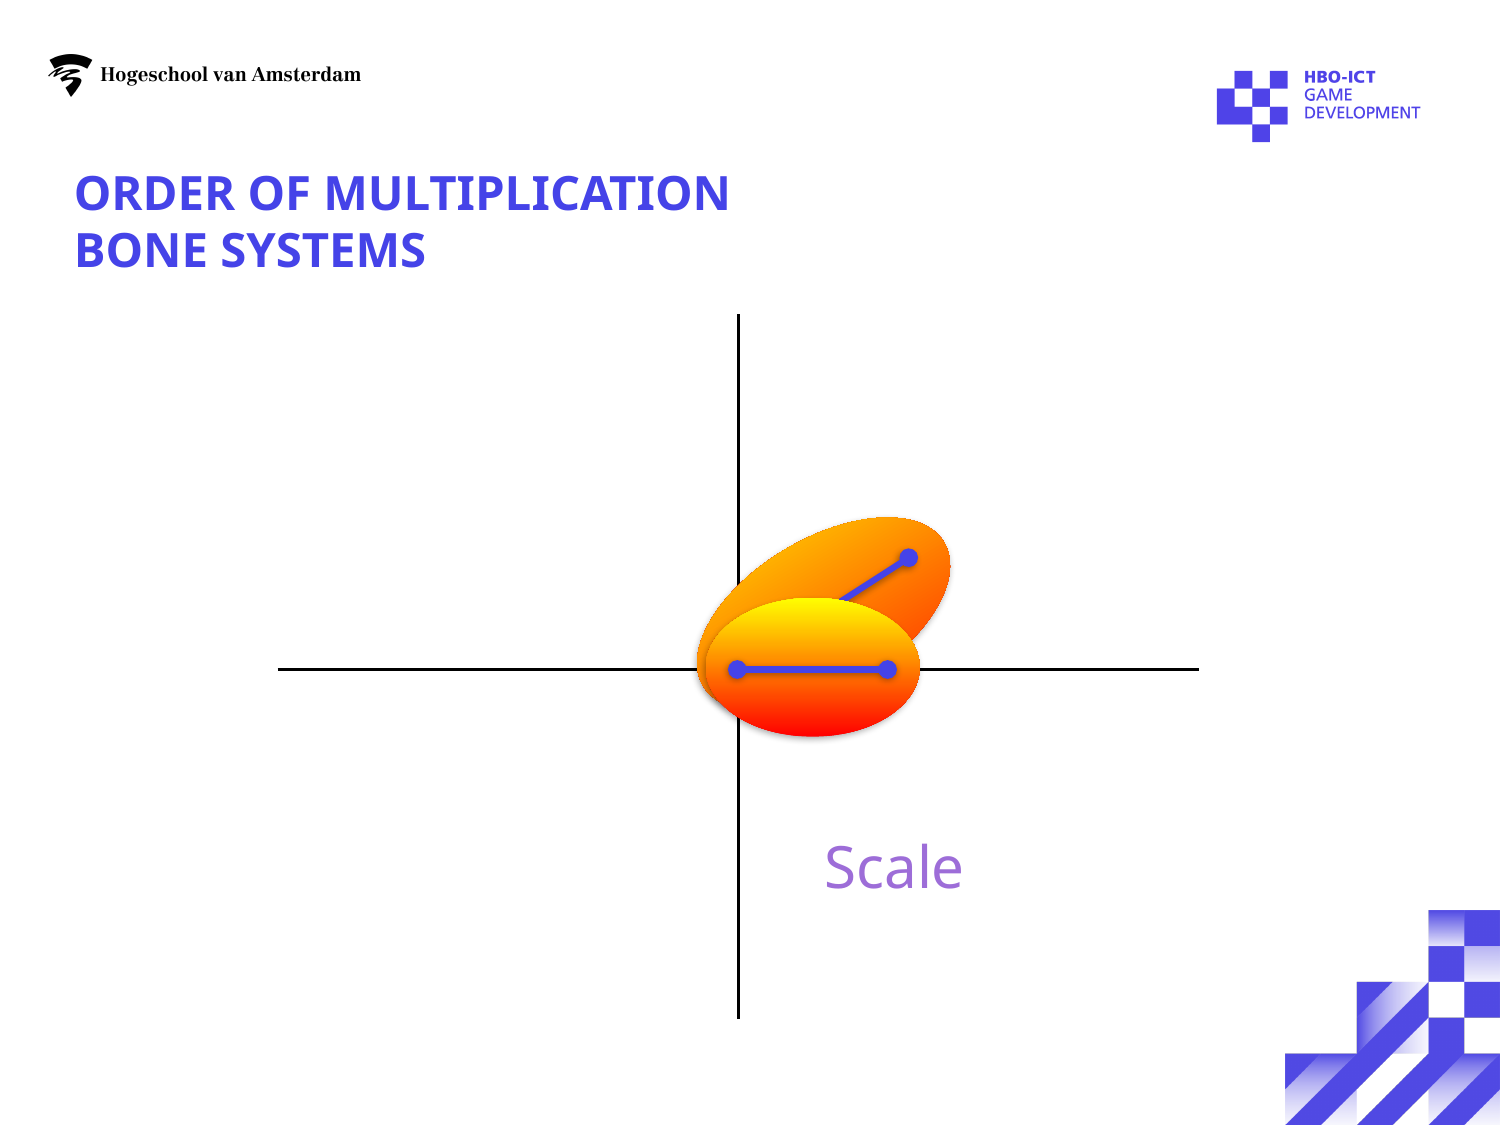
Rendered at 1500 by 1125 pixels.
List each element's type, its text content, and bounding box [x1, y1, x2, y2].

text_box Scale [809, 822, 980, 908]
picture [48, 54, 361, 97]
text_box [734, 557, 910, 670]
text_box [773, 516, 951, 637]
text_box [744, 645, 921, 738]
text_box [696, 594, 729, 689]
picture [1285, 910, 1500, 1125]
text_box [704, 623, 732, 714]
picture [1181, 35, 1447, 166]
title Order of multiplication Bone Systems [59, 154, 1409, 343]
